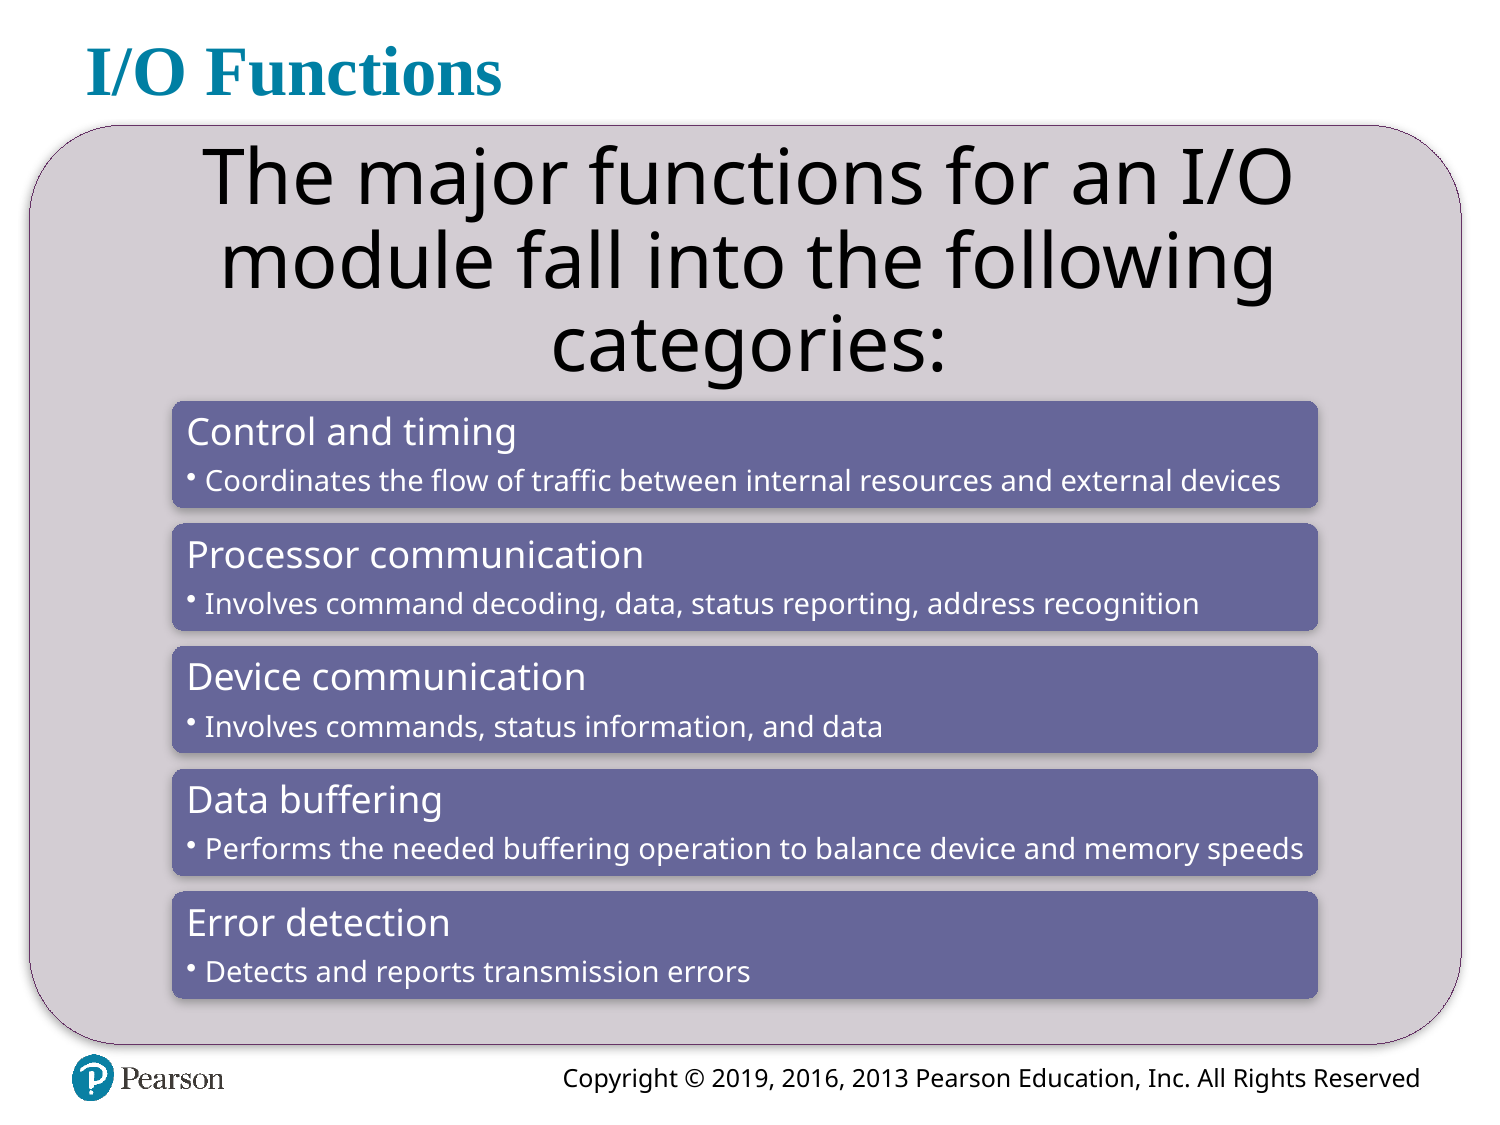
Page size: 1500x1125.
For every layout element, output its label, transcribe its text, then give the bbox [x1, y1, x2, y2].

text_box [29, 125, 1462, 1045]
picture [72, 1088, 82, 1101]
picture [81, 1063, 106, 1088]
picture [99, 1054, 224, 1101]
title I/O Functions [70, 34, 1421, 123]
picture [72, 1054, 88, 1070]
